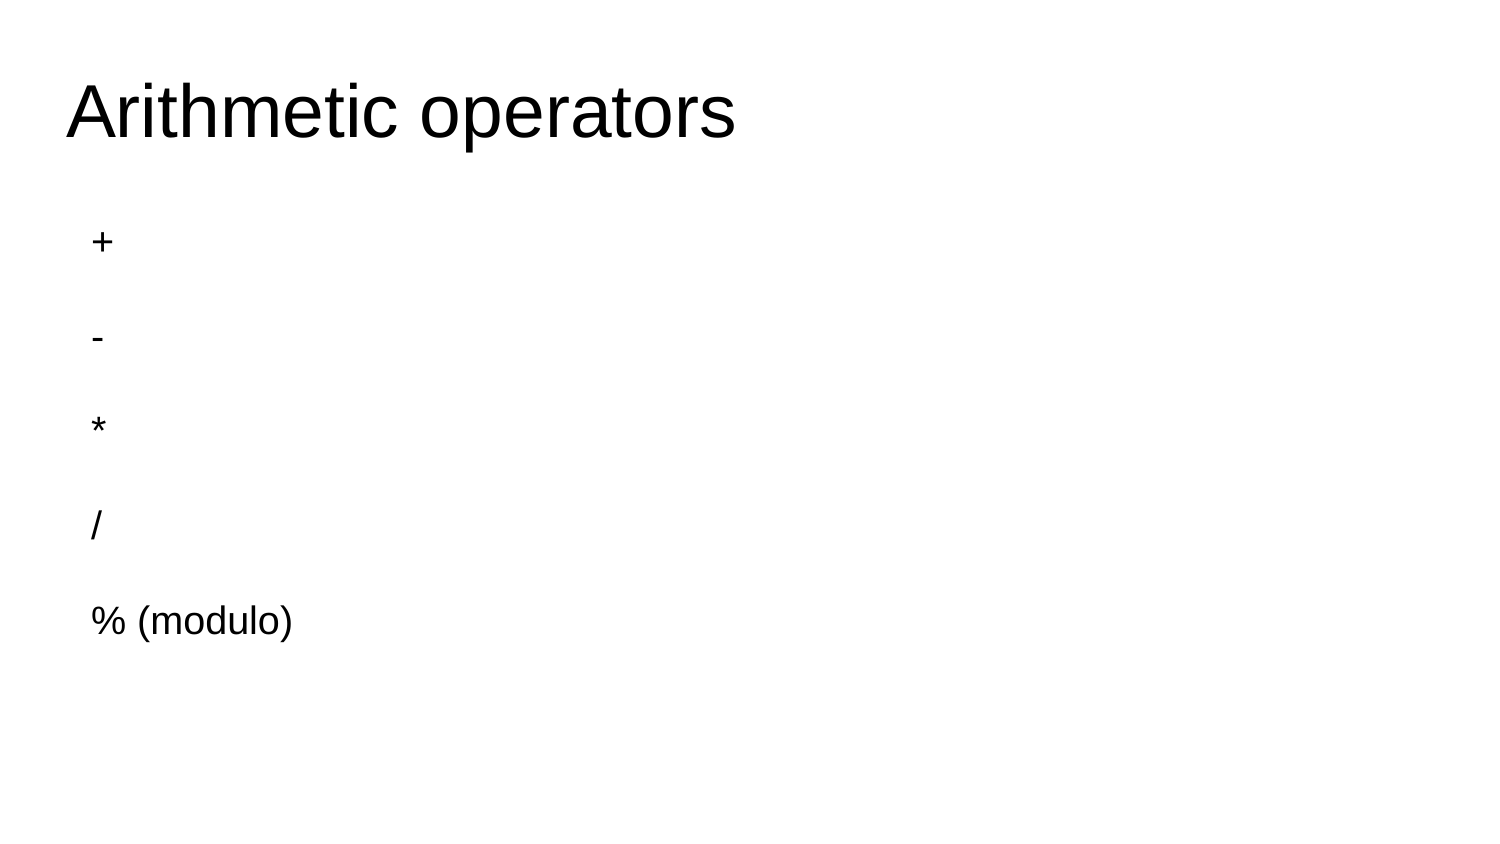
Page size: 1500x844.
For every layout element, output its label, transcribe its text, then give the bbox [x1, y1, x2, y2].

title Arithmetic operators [51, 38, 1449, 177]
text_box + - * / % (modulo) [76, 200, 1449, 844]
